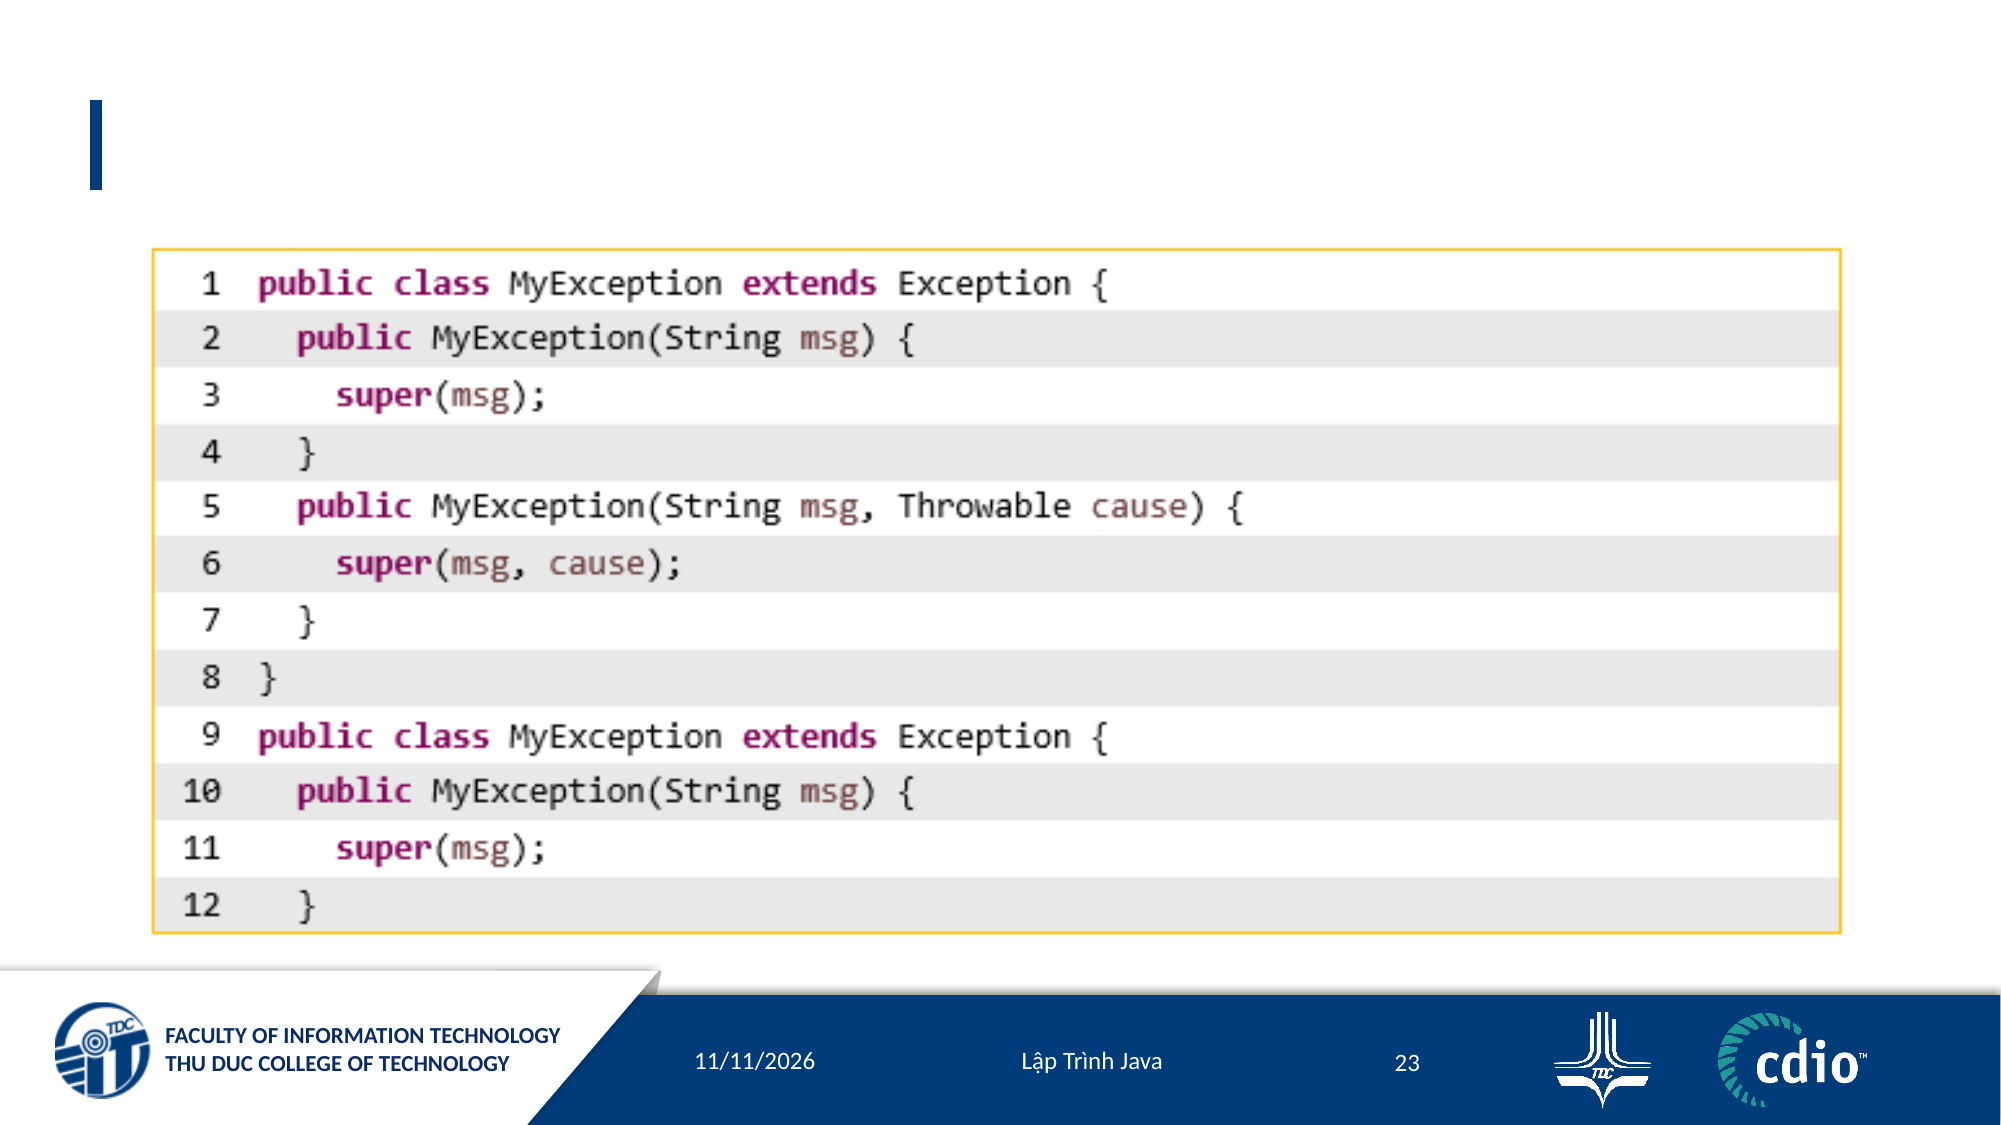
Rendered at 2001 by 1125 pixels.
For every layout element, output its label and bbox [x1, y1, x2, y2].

picture [55, 1001, 453, 1099]
picture [137, 236, 1858, 948]
picture [1554, 1012, 1651, 1109]
picture [1718, 1013, 1867, 1107]
